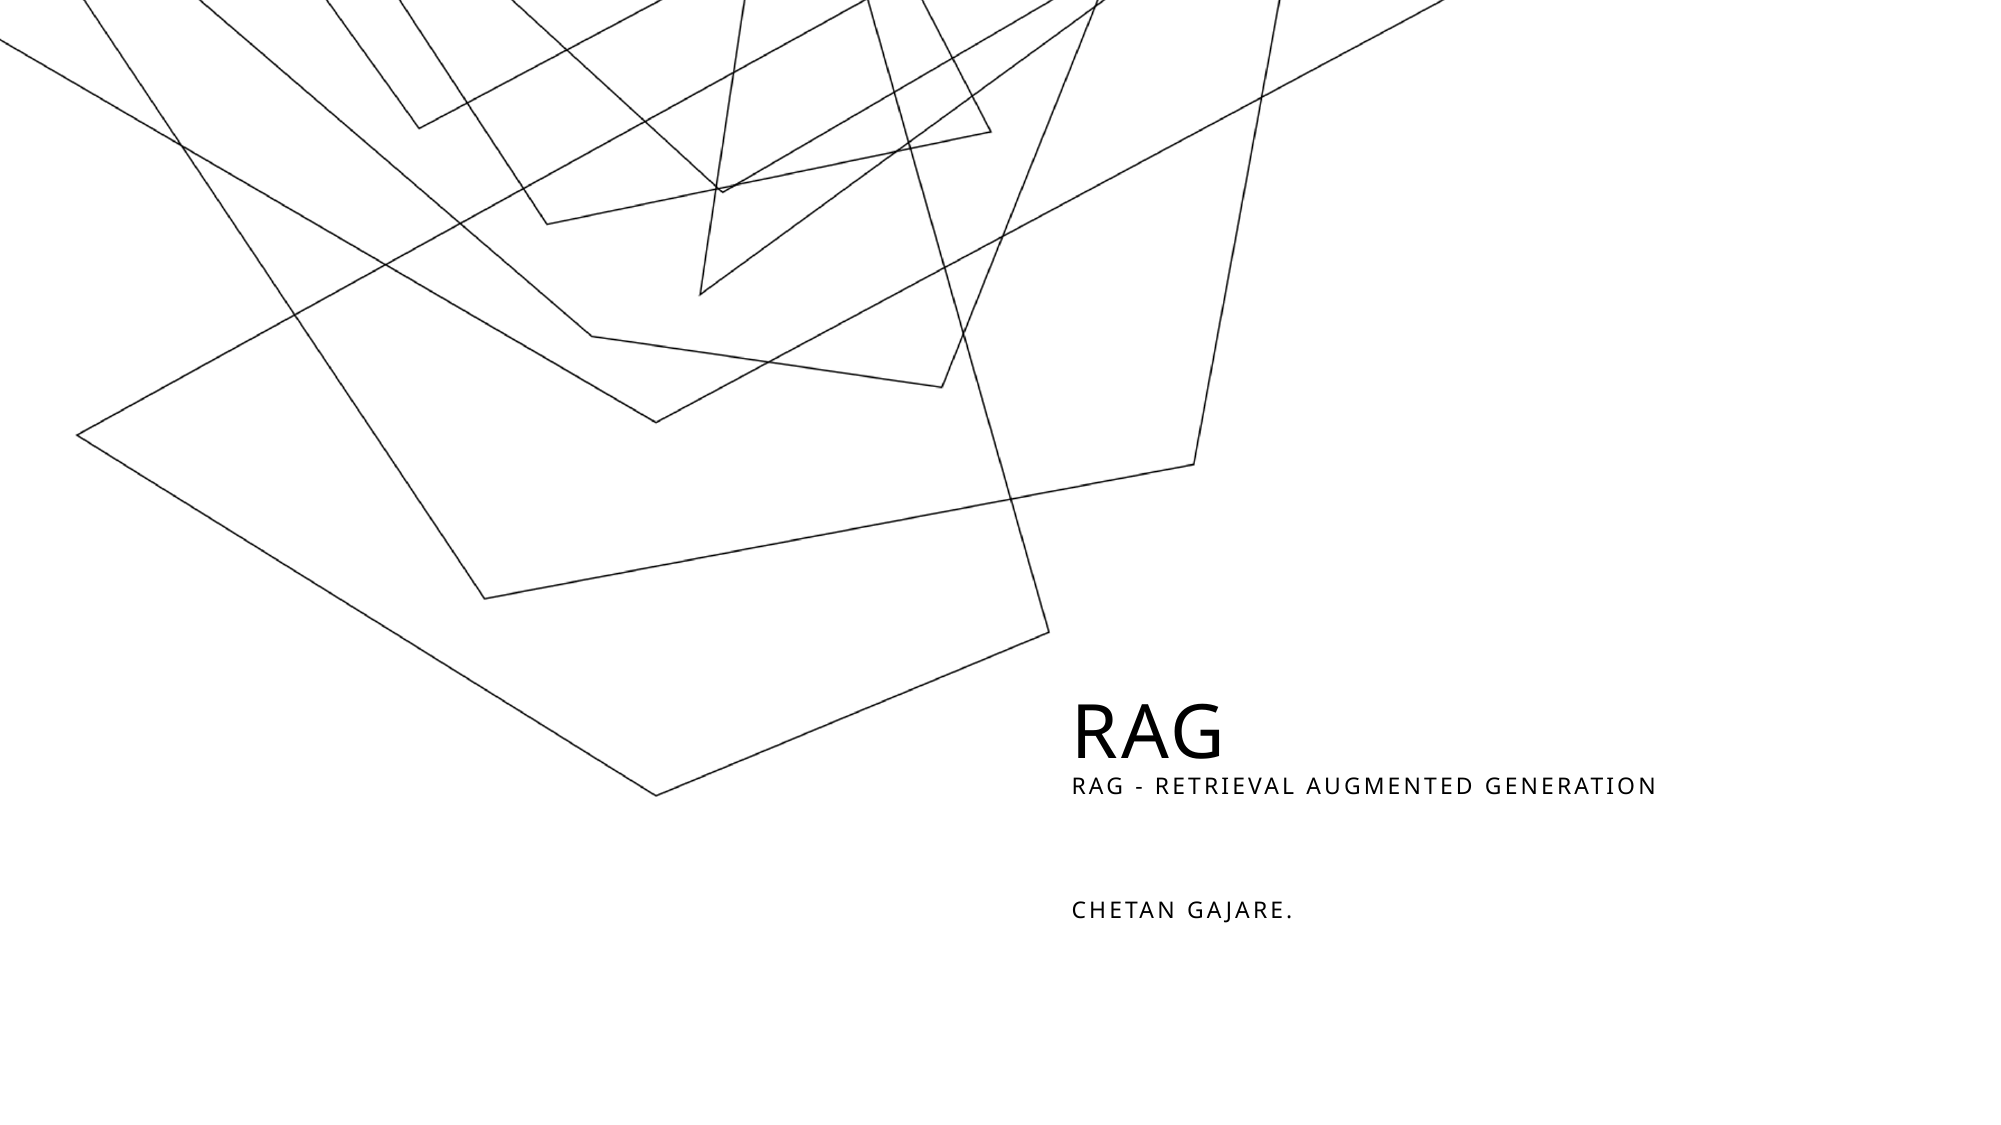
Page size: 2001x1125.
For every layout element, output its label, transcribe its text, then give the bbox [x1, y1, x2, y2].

picture [0, 0, 1557, 830]
title RAG RAG - Retrieval Augmented Generation Chetan Gajare. [1056, 546, 1868, 1072]
